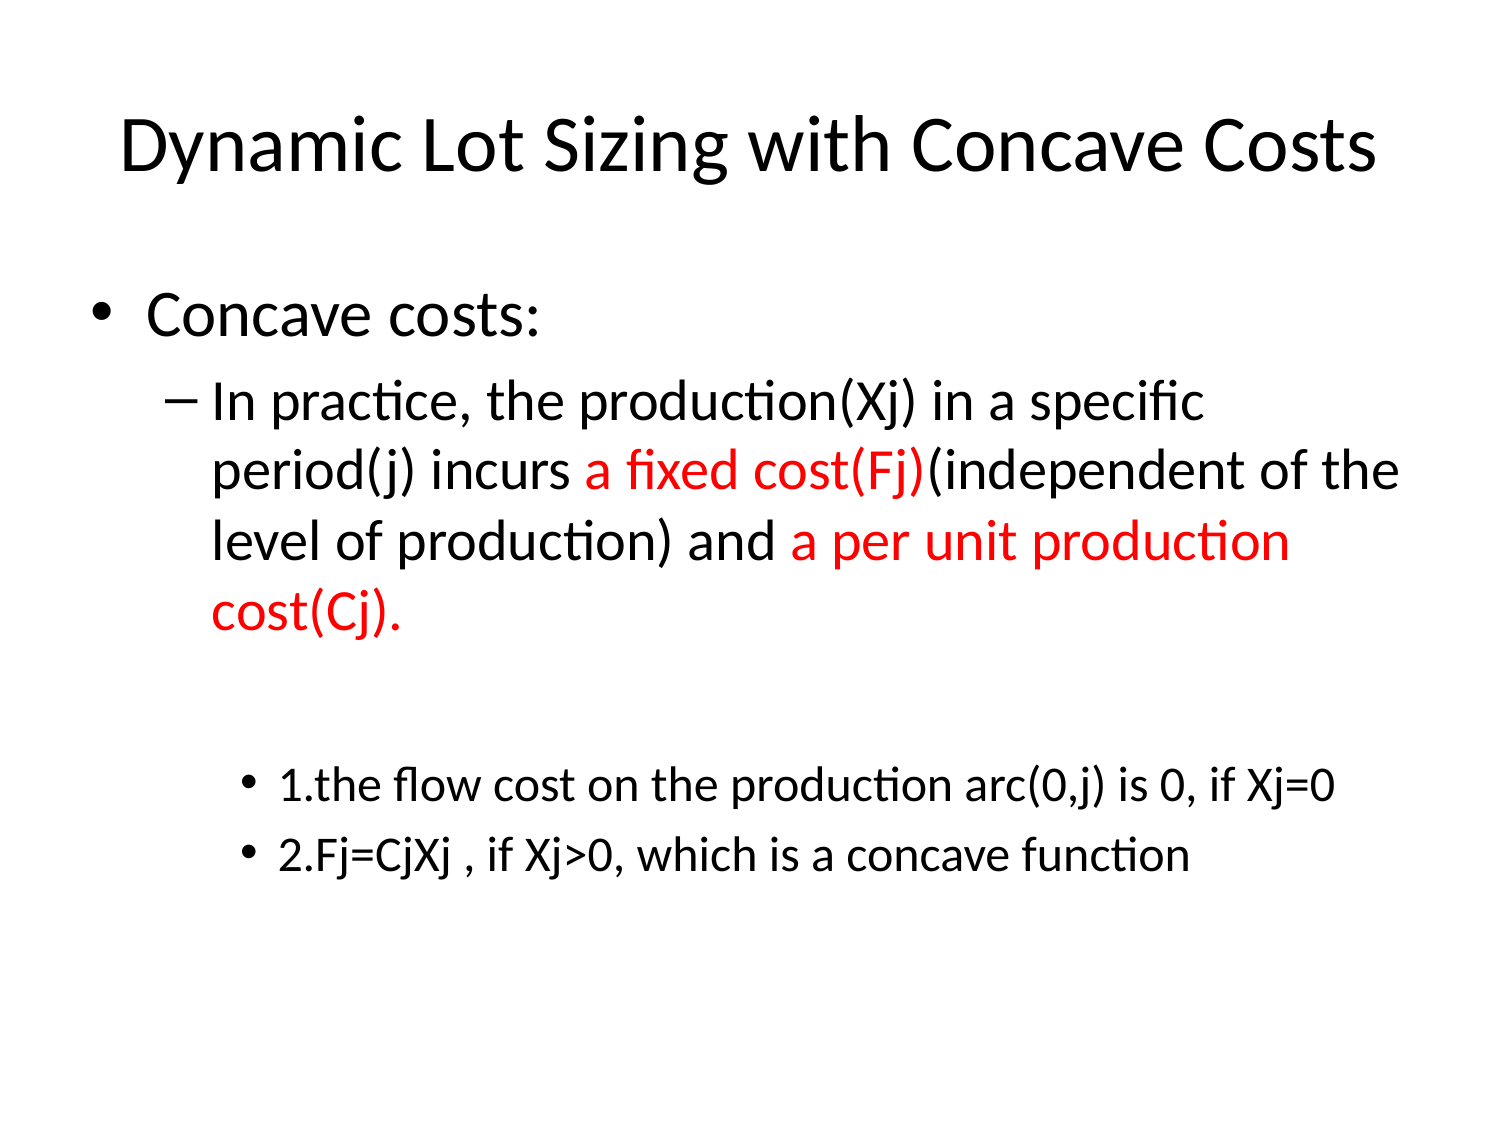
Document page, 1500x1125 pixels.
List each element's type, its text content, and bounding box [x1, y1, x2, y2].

list Concave costs: In practice, the production(Xj) in a specific period(j) incurs a fixed cost(Fj)(independent of the level of production) and a per unit production cost(Cj). 1.the flow cost on the production arc(0,j) is 0, if Xj=0 2.Fj=CjXj , if Xj>0, which is a concave function [75, 262, 1425, 1005]
title Dynamic Lot Sizing with Concave Costs [75, 45, 1425, 233]
